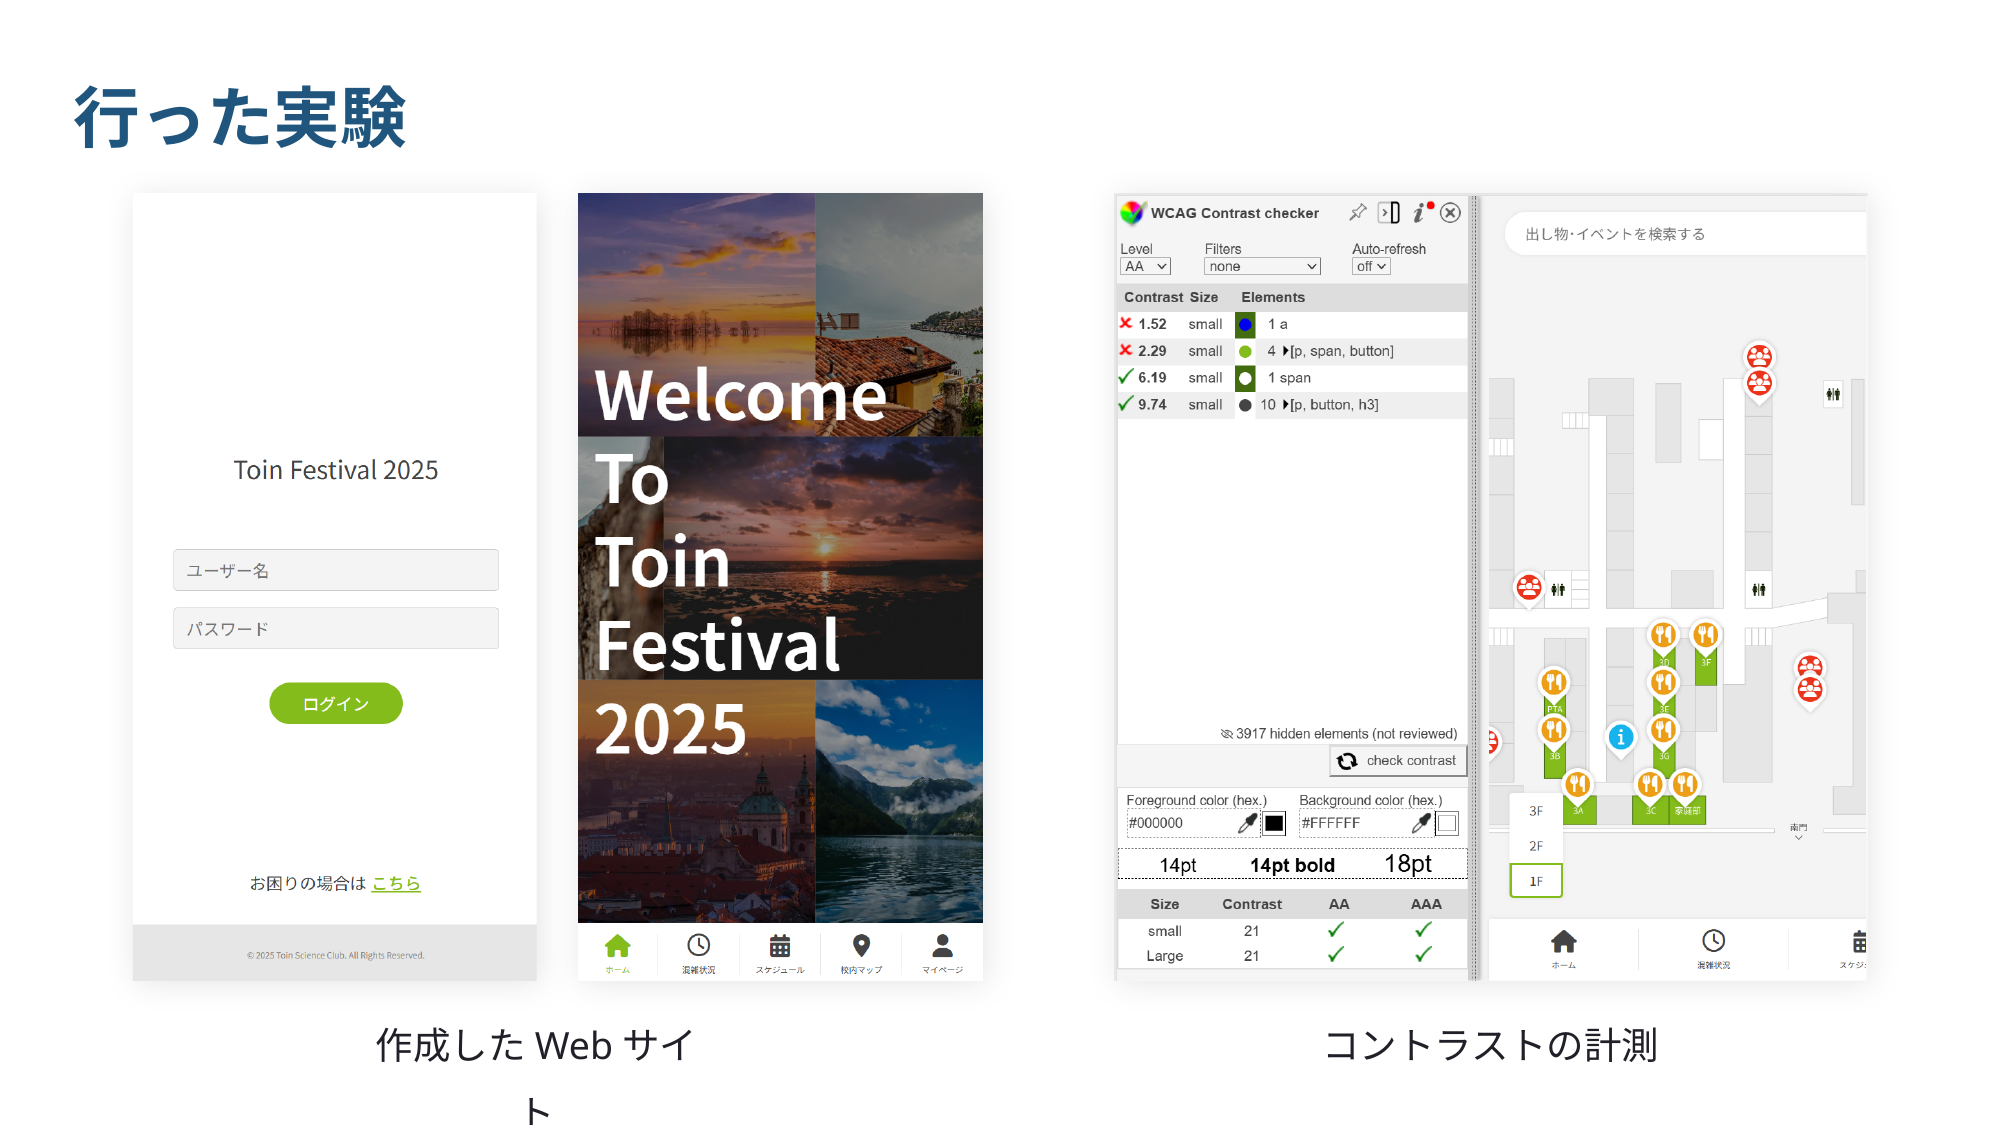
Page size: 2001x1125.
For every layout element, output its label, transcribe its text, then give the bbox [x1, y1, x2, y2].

text_box 作成したWebサイト [344, 992, 729, 1125]
text_box 行った実験 [58, 28, 1327, 164]
picture [132, 193, 537, 981]
text_box コントラストの計測 [1252, 992, 1730, 1075]
picture [578, 193, 983, 981]
picture [1114, 193, 1868, 981]
